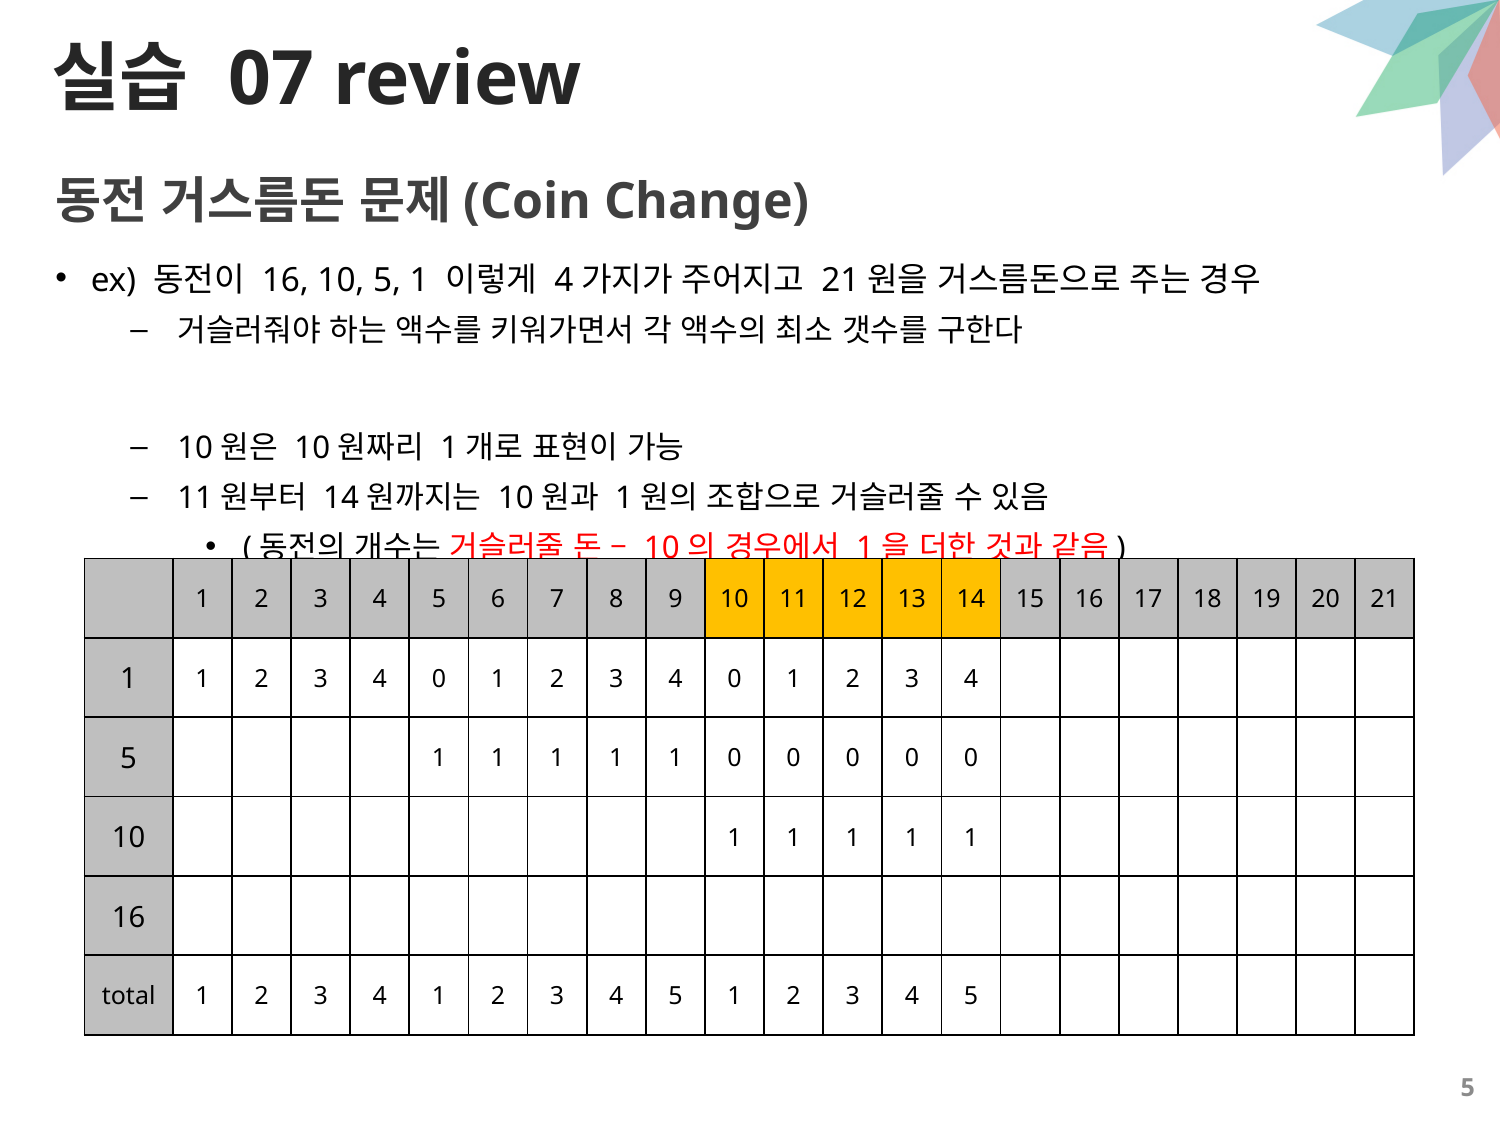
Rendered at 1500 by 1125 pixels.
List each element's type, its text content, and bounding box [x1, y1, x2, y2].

table_cell 1 [174, 639, 231, 716]
table_cell 5 [647, 956, 704, 1034]
table_cell 2 [824, 639, 881, 716]
table_cell 1 [410, 718, 468, 796]
table_header 5 [410, 559, 468, 637]
table_cell [351, 797, 408, 875]
table_cell 3 [883, 639, 941, 716]
slide_number 5 [1139, 1058, 1490, 1119]
table_cell 2 [469, 956, 527, 1034]
table_cell [174, 877, 231, 954]
table_cell 2 [233, 956, 290, 1034]
table_cell [765, 877, 822, 954]
table_header 12 [824, 559, 881, 637]
list ex) 동전이 16, 10, 5, 1 이렇게 4가지가 주어지고 21원을 거스름돈으로 주는 경우 거슬러줘야 하는 액수를 키워가면서 각 액수의 최소 갯수를 구한다 10원은 10원짜리 1개로 표현이 가능 11원부터 14원까지는 10원과 1원의 조합으로 거슬러줄 수 있음 (동전의 개수는 거슬러줄 돈 – 10의 경우에서 1을 더한 것과 같음) [40, 250, 1460, 1075]
table_cell [351, 877, 408, 954]
table_header 8 [588, 559, 645, 637]
table_header 21 [1356, 559, 1413, 637]
table_cell [1061, 877, 1118, 954]
table_cell [410, 877, 468, 954]
table_cell [706, 877, 763, 954]
table_header 9 [647, 559, 704, 637]
list 동전 거스름돈 문제(Coin Change) [40, 160, 1460, 237]
table_cell [1179, 797, 1236, 875]
table_cell [174, 718, 231, 796]
table_header 4 [351, 559, 408, 637]
table_header 3 [292, 559, 349, 637]
table_cell [528, 797, 586, 875]
table_cell [351, 718, 408, 796]
table_header 11 [765, 559, 822, 637]
table_cell [1120, 718, 1177, 796]
table_cell 0 [410, 639, 468, 716]
table_cell 3 [528, 956, 586, 1034]
table_cell [1001, 797, 1059, 875]
table_cell [233, 877, 290, 954]
table_cell [528, 877, 586, 954]
table_cell 2 [528, 639, 586, 716]
table_cell [1061, 718, 1118, 796]
table_cell 3 [292, 956, 349, 1034]
table_cell 10 [85, 797, 172, 875]
table_cell 1 [588, 718, 645, 796]
table_cell 3 [292, 639, 349, 716]
table_cell [292, 718, 349, 796]
table_header 13 [883, 559, 941, 637]
table_cell [1238, 639, 1295, 716]
table_cell [233, 718, 290, 796]
table_cell [1297, 877, 1354, 954]
table_cell [1179, 956, 1236, 1034]
table_cell [292, 797, 349, 875]
table_header 10 [706, 559, 763, 637]
table_cell [233, 797, 290, 875]
table_cell [647, 877, 704, 954]
table_cell [588, 877, 645, 954]
table_header 1 [174, 559, 231, 637]
table_cell [1238, 956, 1295, 1034]
table_cell [883, 877, 941, 954]
table_cell 2 [765, 956, 822, 1034]
table_cell 1 [528, 718, 586, 796]
table_cell 5 [85, 718, 172, 796]
table_cell 1 [883, 797, 941, 875]
table_cell 3 [588, 639, 645, 716]
table_cell 0 [883, 718, 941, 796]
table_cell [1120, 639, 1177, 716]
table_cell [469, 877, 527, 954]
table_cell [1061, 956, 1118, 1034]
table_cell 1 [765, 639, 822, 716]
table_cell [1120, 797, 1177, 875]
table_cell [1238, 877, 1295, 954]
table_cell [824, 877, 881, 954]
table_cell 2 [233, 639, 290, 716]
table_cell total [85, 956, 172, 1034]
table_cell [469, 797, 527, 875]
table_cell 1 [469, 718, 527, 796]
table_cell [1297, 956, 1354, 1034]
table_cell 1 [85, 639, 172, 716]
table_cell 4 [588, 956, 645, 1034]
table_cell [1001, 877, 1059, 954]
table_cell [1061, 797, 1118, 875]
table_cell [1238, 797, 1295, 875]
table_cell [1179, 718, 1236, 796]
table_cell [1001, 639, 1059, 716]
table_cell [1120, 956, 1177, 1034]
table_cell 1 [647, 718, 704, 796]
table_cell [1356, 797, 1413, 875]
title 실습 07 review [36, 2, 1464, 147]
table_cell [1297, 797, 1354, 875]
table_header 18 [1179, 559, 1236, 637]
table_cell 4 [942, 639, 1000, 716]
table_header 19 [1238, 559, 1295, 637]
table_cell 1 [706, 797, 763, 875]
table_header 15 [1001, 559, 1059, 637]
table_cell 4 [647, 639, 704, 716]
table_cell [1297, 639, 1354, 716]
table_cell 1 [410, 956, 468, 1034]
table_cell 5 [942, 956, 1000, 1034]
table_cell [942, 877, 1000, 954]
table_cell 4 [351, 639, 408, 716]
table_cell [1356, 718, 1413, 796]
table_cell [1120, 877, 1177, 954]
table_cell 1 [469, 639, 527, 716]
table_cell 1 [942, 797, 1000, 875]
table_cell 3 [824, 956, 881, 1034]
table_header 17 [1120, 559, 1177, 637]
table_header 6 [469, 559, 527, 637]
table_cell 0 [706, 718, 763, 796]
table_header [85, 559, 172, 637]
table_cell 4 [351, 956, 408, 1034]
table_header 2 [233, 559, 290, 637]
table_cell 16 [85, 877, 172, 954]
table_cell 4 [883, 956, 941, 1034]
table_cell [1179, 877, 1236, 954]
table_header 16 [1061, 559, 1118, 637]
table_cell [174, 797, 231, 875]
table_cell 0 [765, 718, 822, 796]
table_cell [1179, 639, 1236, 716]
table_cell 1 [824, 797, 881, 875]
table_cell [1356, 956, 1413, 1034]
table_cell [588, 797, 645, 875]
table_cell [1061, 639, 1118, 716]
table_cell 1 [765, 797, 822, 875]
table_cell [292, 877, 349, 954]
table_header 20 [1297, 559, 1354, 637]
table_cell [1297, 718, 1354, 796]
table_cell 0 [942, 718, 1000, 796]
table_cell 1 [174, 956, 231, 1034]
table_header 7 [528, 559, 586, 637]
table_cell 0 [706, 639, 763, 716]
table_cell [1356, 877, 1413, 954]
table_cell 0 [824, 718, 881, 796]
table_cell [1238, 718, 1295, 796]
table_cell 1 [706, 956, 763, 1034]
table_cell [410, 797, 468, 875]
picture [0, 0, 1500, 1125]
table_header 14 [942, 559, 1000, 637]
table_cell [1356, 639, 1413, 716]
table_cell [1001, 718, 1059, 796]
table_cell [647, 797, 704, 875]
table_cell [1001, 956, 1059, 1034]
